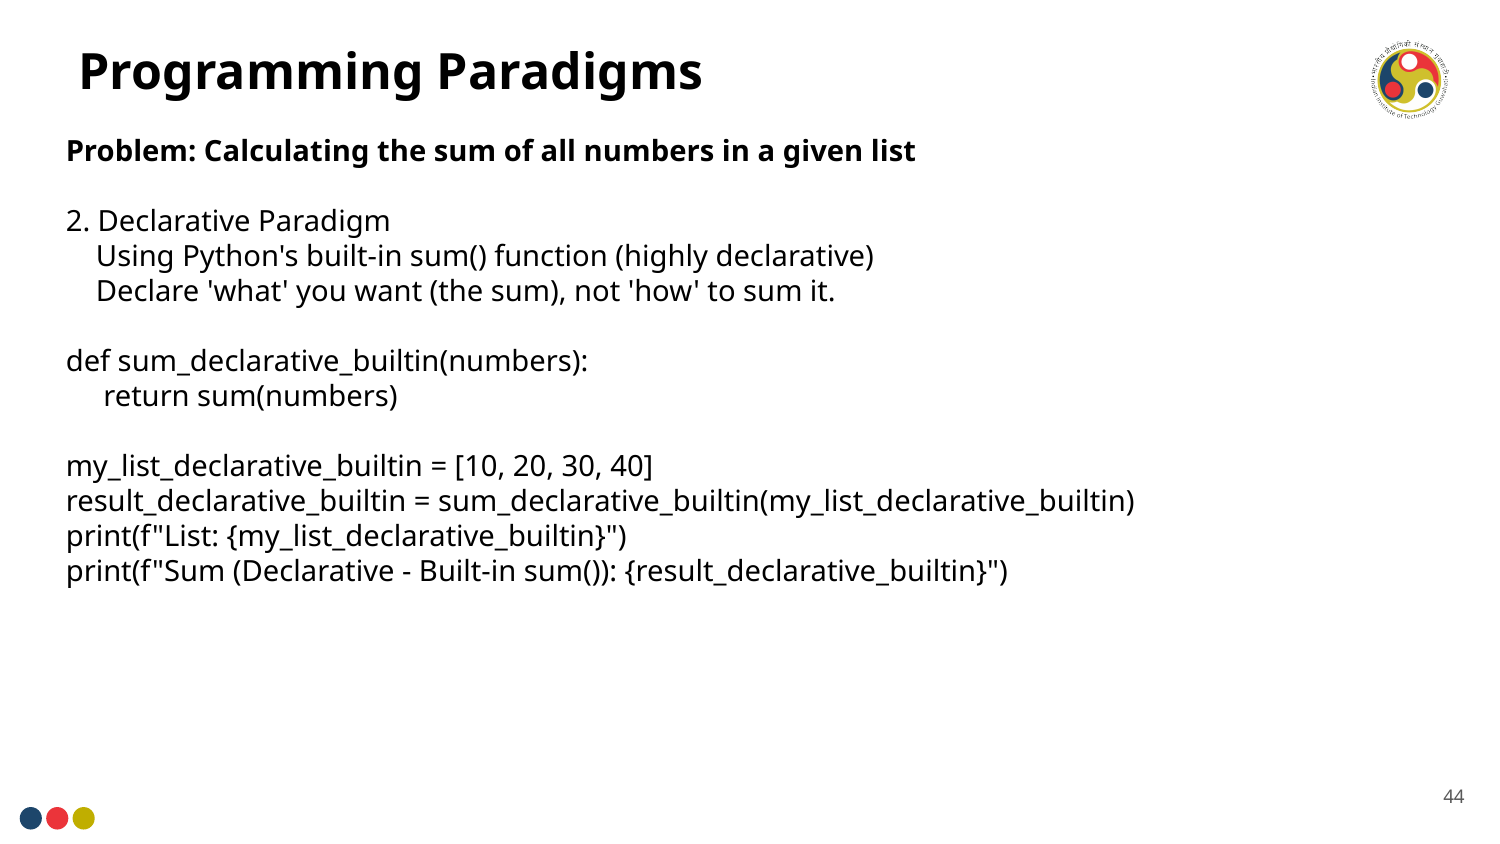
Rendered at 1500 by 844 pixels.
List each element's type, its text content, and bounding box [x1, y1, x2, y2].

text_box Problem: Calculating the sum of all numbers in a given list 2. Declarative Paradigm Using Python's built-in sum() function (highly declarative) Declare 'what' you want (the sum), not 'how' to sum it. def sum_declarative_builtin(numbers): return sum(numbers) my_list_declarative_builtin = [10, 20, 30, 40] result_declarative_builtin = sum_declarative_builtin(my_list_declarative_builtin) print(f"List: {my_list_declarative_builtin}") print(f"Sum (Declarative - Built-in sum()): {result_declarative_builtin}") [51, 125, 1286, 595]
title Programming Paradigms [63, 24, 1462, 116]
slide_number 44 [1389, 764, 1480, 830]
